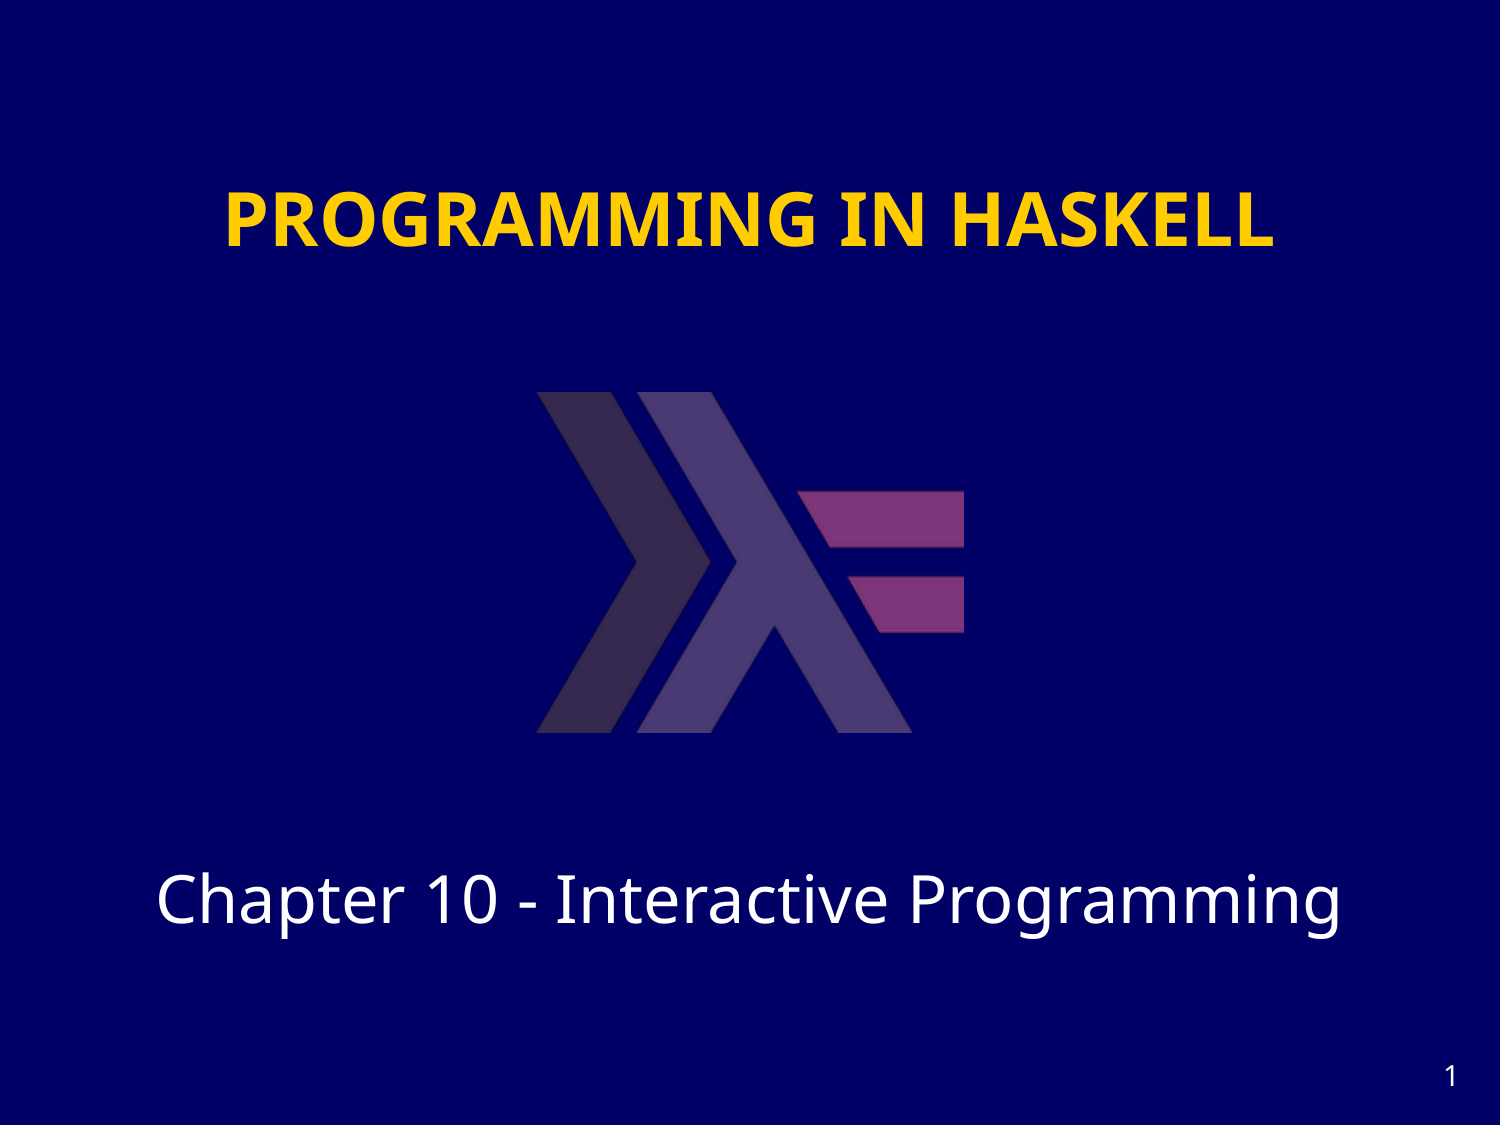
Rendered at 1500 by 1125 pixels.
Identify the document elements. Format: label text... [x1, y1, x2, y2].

text_box PROGRAMMING IN HASKELL [18, 164, 1481, 269]
picture [536, 392, 964, 733]
slide_number 0 [1374, 1049, 1476, 1101]
text_box Chapter 10 - Interactive Programming [28, 847, 1472, 948]
